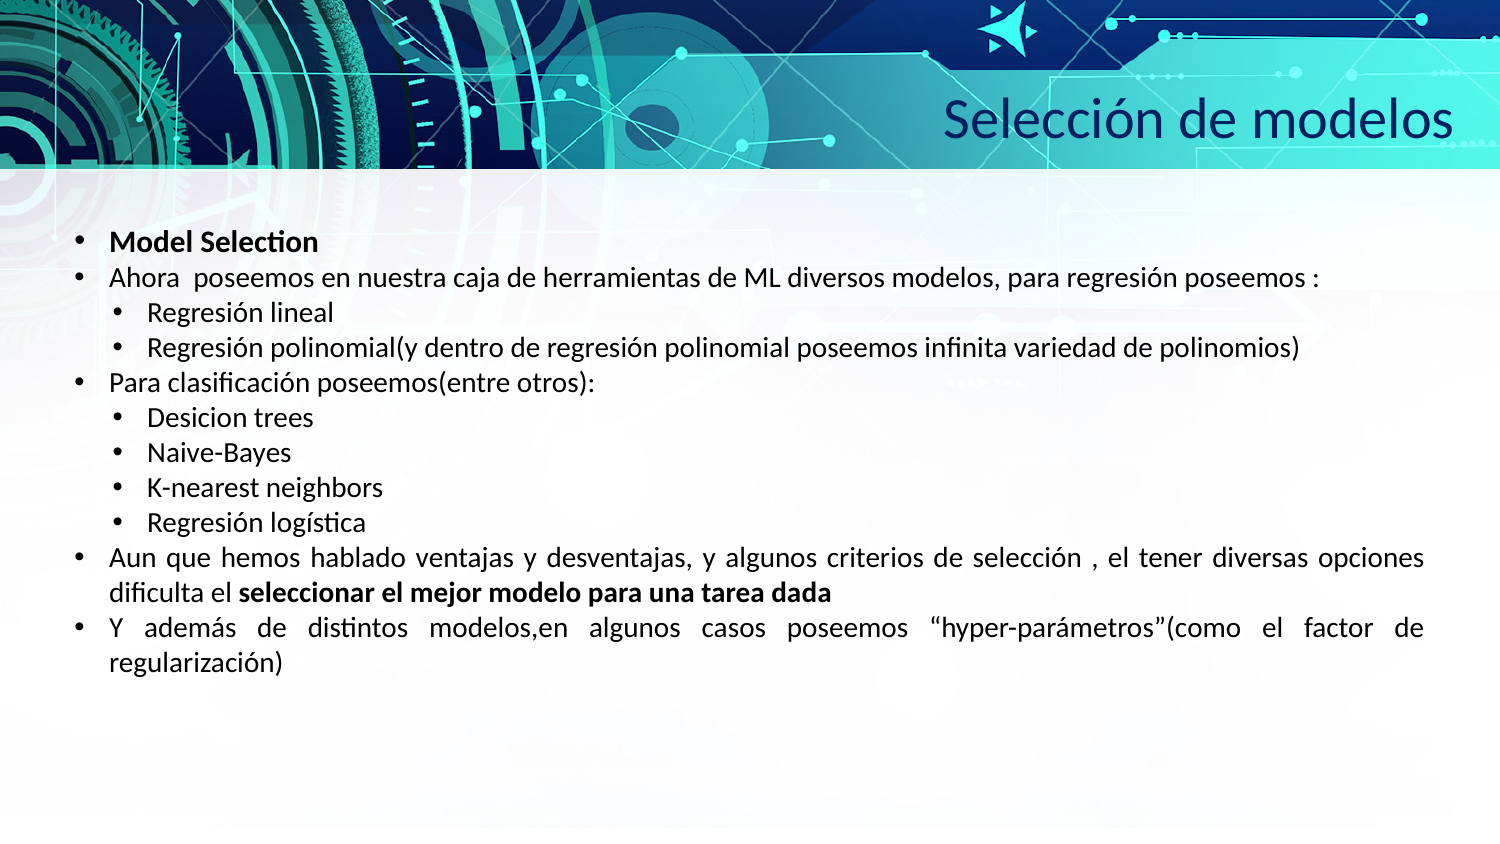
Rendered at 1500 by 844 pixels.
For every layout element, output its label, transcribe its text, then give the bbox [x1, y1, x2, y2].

text_box Selección de modelos [118, 65, 1470, 165]
text_box Model Selection Ahora poseemos en nuestra caja de herramientas de ML diversos modelos, para regresión poseemos : Regresión lineal Regresión polinomial(y dentro de regresión polinomial poseemos infinita variedad de polinomios) Para clasificación poseemos(entre otros): Desicion trees Naive-Bayes K-nearest neighbors Regresión logística Aun que hemos hablado ventajas y desventajas, y algunos criterios de selección , el tener diversas opciones dificulta el seleccionar el mejor modelo para una tarea dada Y además de distintos modelos,en algunos casos poseemos “hyper-parámetros”(como el factor de regularización) [73, 221, 1426, 461]
picture [0, 0, 1500, 844]
